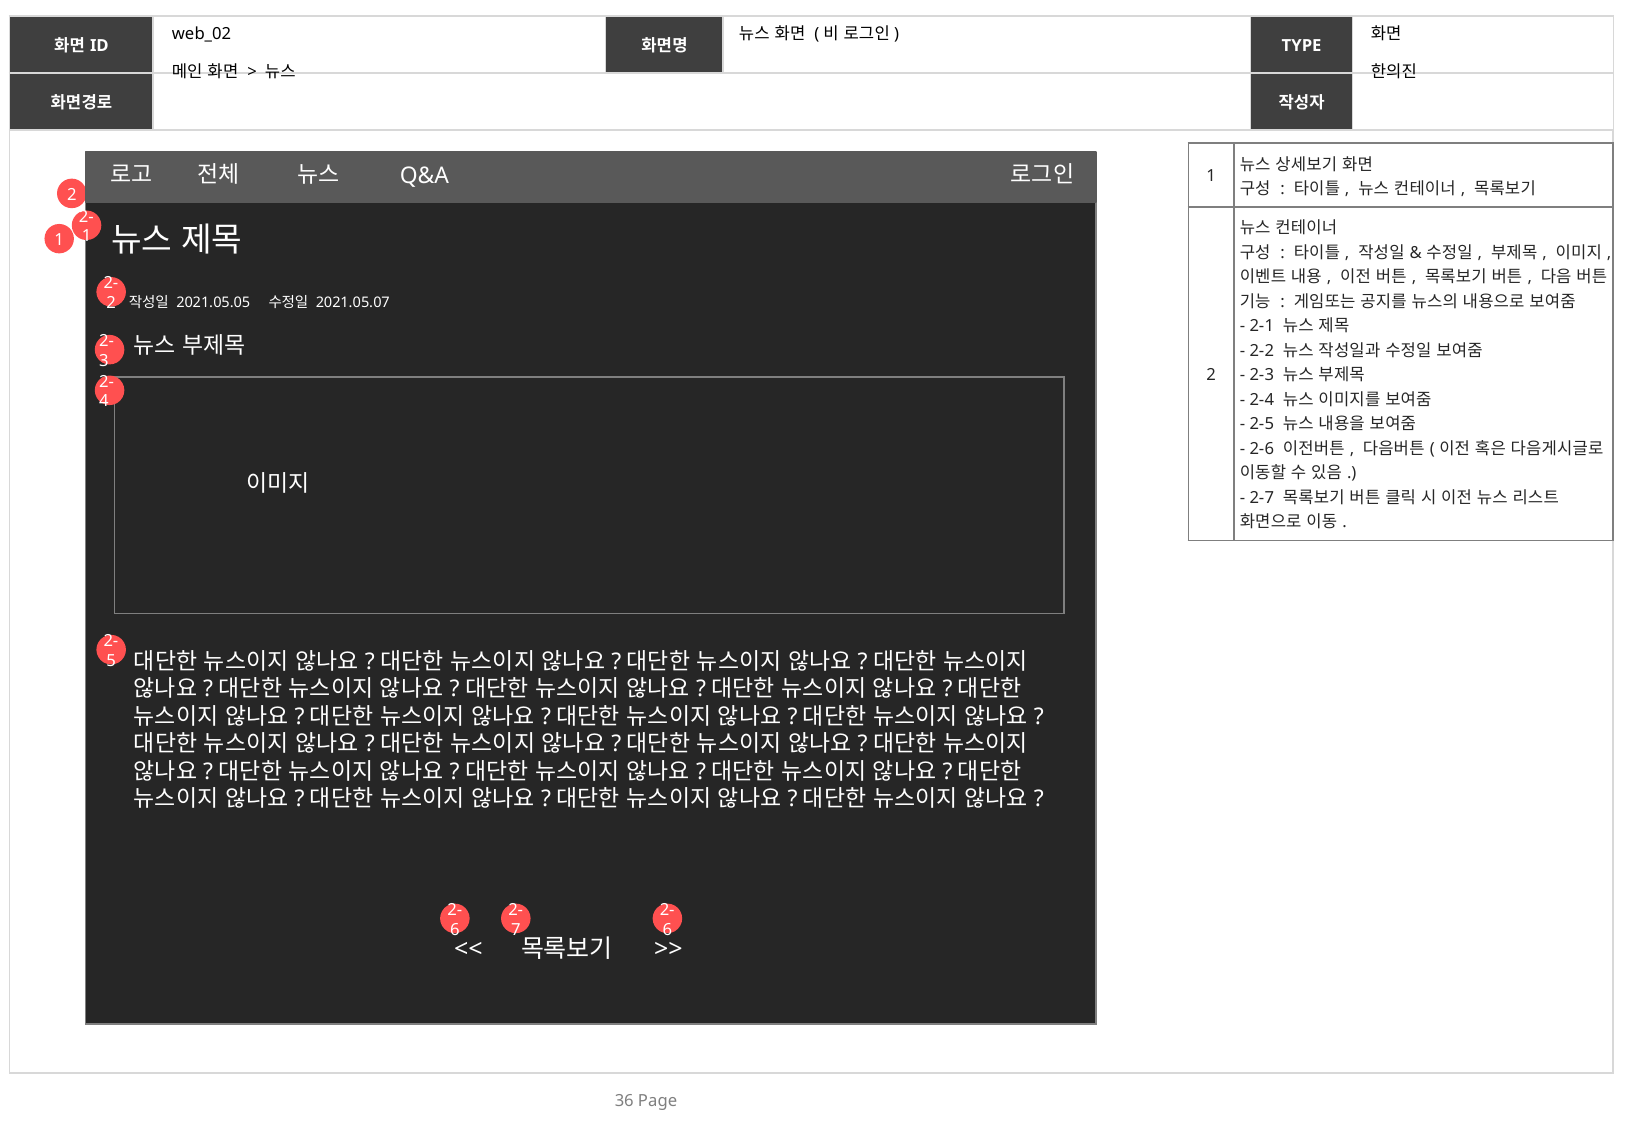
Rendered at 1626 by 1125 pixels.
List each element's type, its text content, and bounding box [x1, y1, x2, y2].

text_box << 목록보기 >> [439, 924, 731, 970]
text_box 뉴스 부제목 [118, 323, 332, 366]
text_box 2-1 [71, 210, 102, 241]
text_box 작성일 2021.05.05 수정일 2021.05.07 [113, 285, 444, 319]
text_box 이미지 [230, 460, 331, 504]
text_box 화면 [1355, 15, 1615, 51]
text_box 2-4 [94, 375, 125, 406]
text_box 로고 [85, 152, 173, 195]
text_box 2-7 [501, 903, 531, 934]
table_cell 뉴스 컨테이너 구성 : 타이틀, 작성일&수정일, 부제목, 이미지, 이벤트 내용, 이전 버튼, 목록보기 버튼, 다음 버튼 기능 : 게임또는 공지를 뉴스의 내용으로 보여줌 - 2-1 뉴스 제목 - 2-2 뉴스 작성일과 수정일 보여줌 - 2-3 뉴스 부제목 - 2-4 뉴스 이미지를 보여줌 - 2-5 뉴스 내용을 보여줌 - 2-6 이전버튼, 다음버튼(이전 혹은 다음게시글로 이동할 수 있음.) - 2-7 목록보기 버튼 클릭 시 이전 뉴스 리스트 화면으로 이동. [1235, 208, 1612, 540]
text_box 2 [56, 178, 85, 209]
text_box 대단한 뉴스이지 않나요?대단한 뉴스이지 않나요?대단한 뉴스이지 않나요?대단한 뉴스이지 않나요?대단한 뉴스이지 않나요?대단한 뉴스이지 않나요?대단한 뉴스이지 않나요?대단한 뉴스이지 않나요?대단한 뉴스이지 않나요?대단한 뉴스이지 않나요?대단한 뉴스이지 않나요?대단한 뉴스이지 않나요?대단한 뉴스이지 않나요?대단한 뉴스이지 않나요?대단한 뉴스이지 않나요?대단한 뉴스이지 않나요?대단한 뉴스이지 않나요?대단한 뉴스이지 않나요?대단한 뉴스이지 않나요?대단한 뉴스이지 않나요?대단한 뉴스이지 않나요?대단한 뉴스이지 않나요? [118, 638, 1068, 819]
text_box 뉴스 화면 (비 로그인) [723, 15, 1173, 51]
text_box 2-6 [652, 903, 683, 934]
text_box 2-5 [96, 634, 126, 665]
text_box 2-3 [94, 334, 118, 365]
table_header 1 [1189, 144, 1233, 206]
text_box 2-6 [440, 903, 470, 934]
text_box 1 [44, 223, 74, 254]
text_box 뉴스 [273, 152, 365, 195]
text_box web_02 [156, 15, 606, 51]
table_cell 2 [1189, 208, 1233, 540]
text_box 메인 화면 > 뉴스 [156, 53, 606, 89]
text_box [85, 152, 1096, 202]
text_box 2-2 [96, 277, 125, 307]
text_box 뉴스 제목 [95, 211, 331, 266]
text_box Q&A [378, 152, 471, 196]
text_box [85, 202, 1096, 1024]
text_box [114, 377, 1065, 614]
text_box 로그인 [989, 152, 1096, 195]
table_header 뉴스 상세보기 화면 구성 : 타이틀, 뉴스 컨테이너, 목록보기 [1235, 144, 1612, 206]
text_box 전체 [173, 152, 265, 195]
